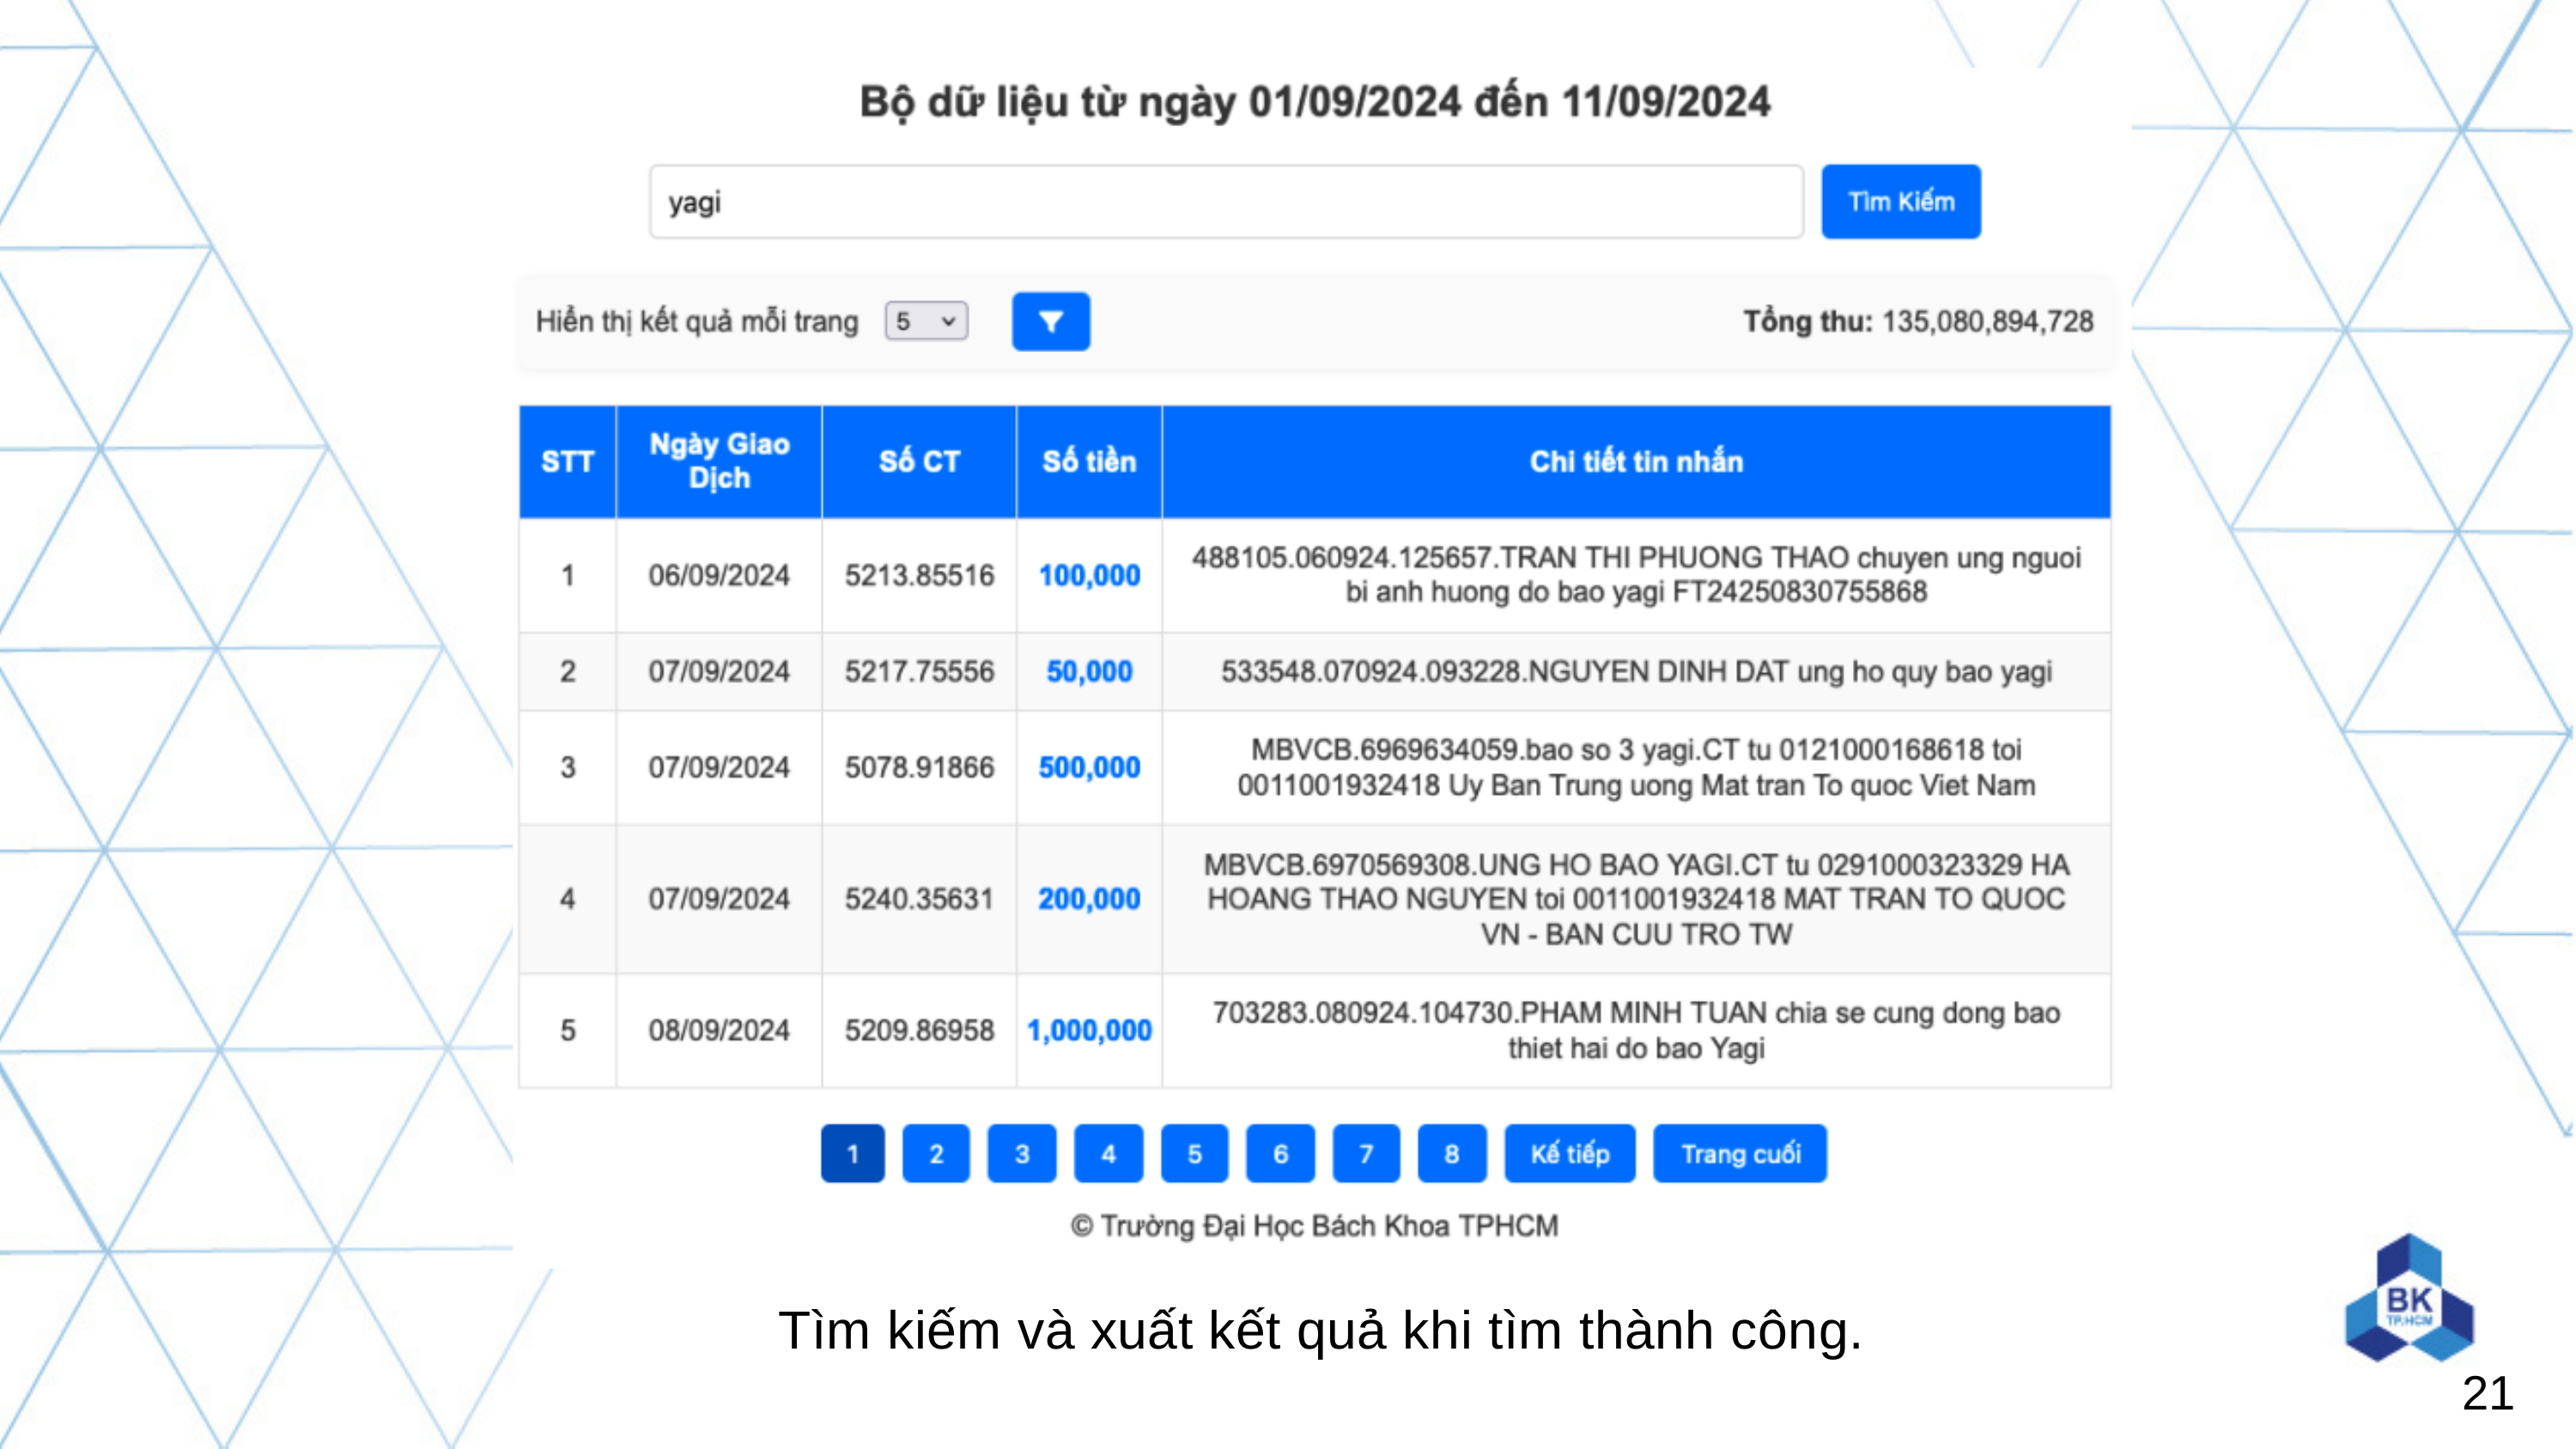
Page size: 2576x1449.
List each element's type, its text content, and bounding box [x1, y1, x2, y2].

text_box Tìm kiếm và xuất kết quả khi tìm thành công. [513, 1284, 2132, 1361]
text_box [0, 0, 2576, 1449]
text_box [513, 68, 2132, 1269]
text_box 21 [2462, 1351, 2516, 1420]
